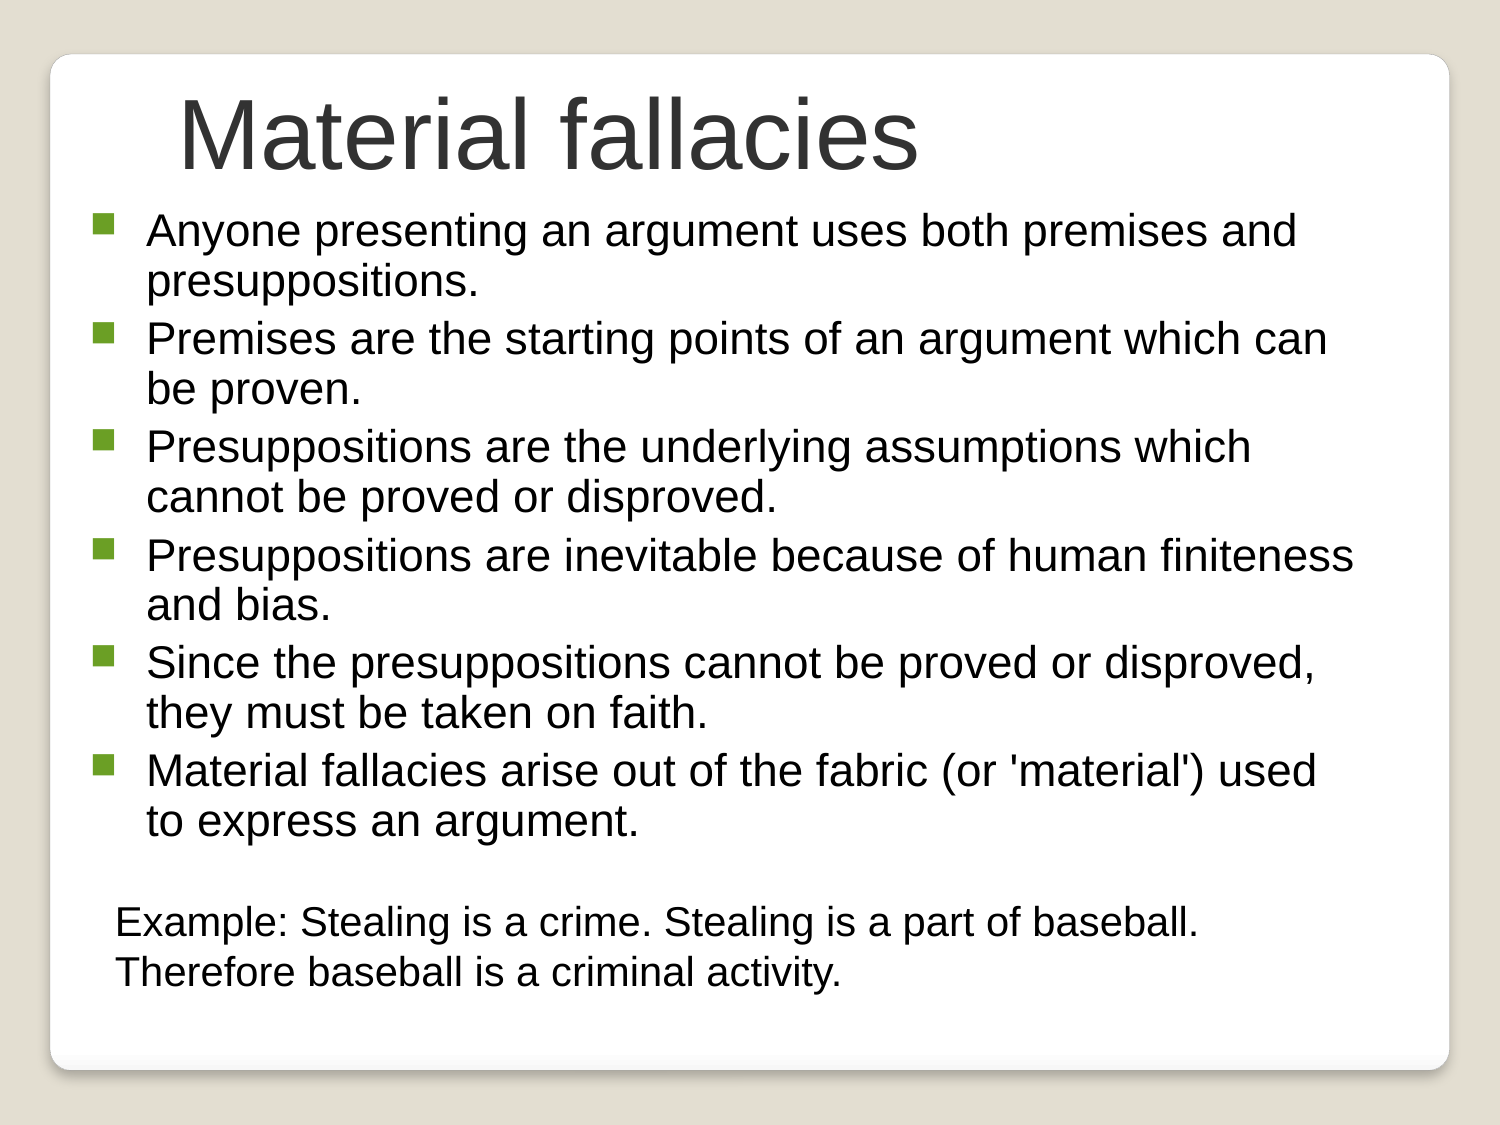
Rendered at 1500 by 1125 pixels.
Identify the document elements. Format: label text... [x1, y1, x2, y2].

text_box Example: Stealing is a crime. Stealing is a part of baseball. Therefore baseball is a criminal activity. [99, 887, 1338, 1003]
text_box Anyone presenting an argument uses both premises and presuppositions. Premises are the starting points of an argument which can be proven. Presuppositions are the underlying assumptions which cannot be proved or disproved. Presuppositions are inevitable because of human finiteness and bias. Since the presuppositions cannot be proved or disproved, they must be taken on faith. Material fallacies arise out of the fabric (or 'material') used to express an argument. [75, 200, 1375, 900]
text_box Material fallacies [162, 62, 1438, 200]
